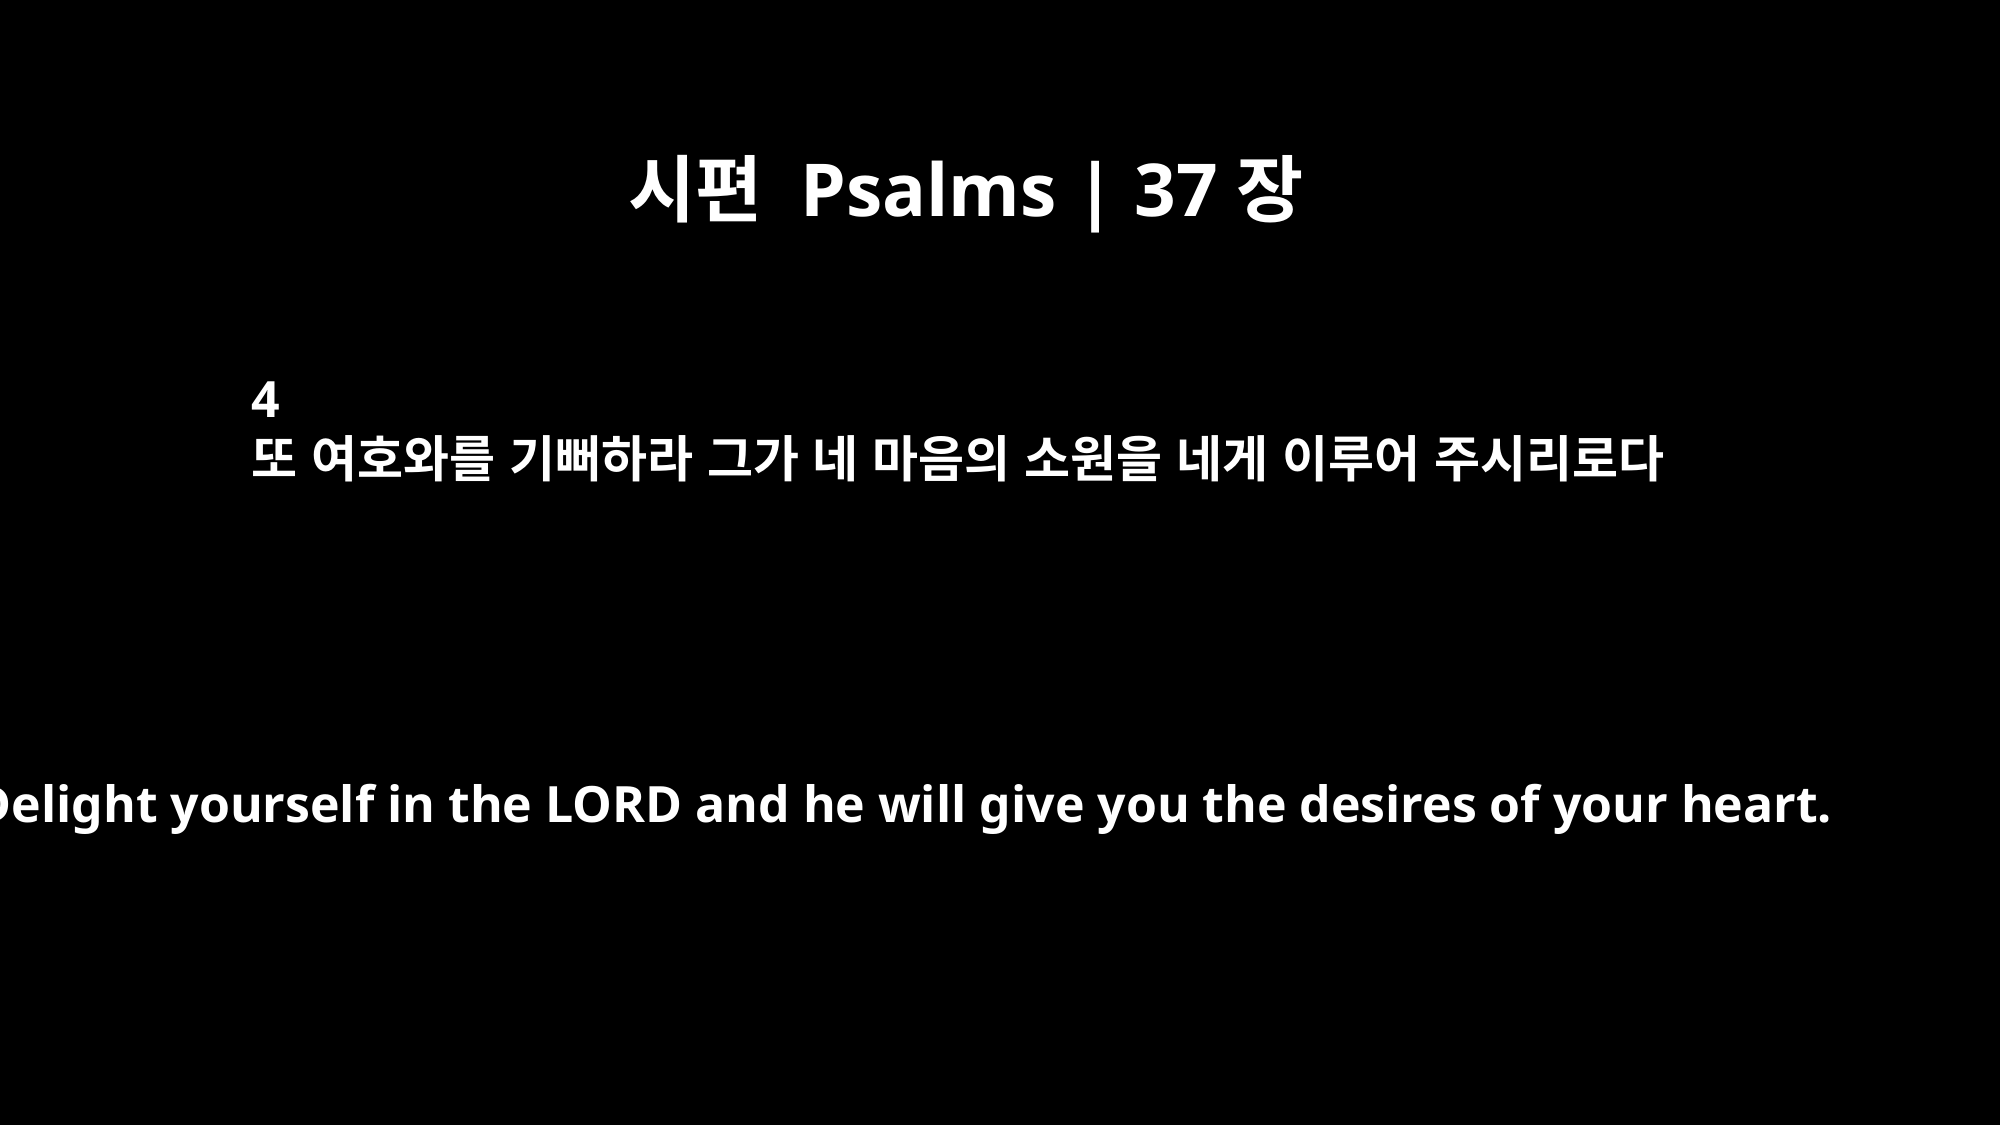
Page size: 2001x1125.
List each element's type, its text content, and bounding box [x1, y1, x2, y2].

text_box 4 또 여호와를 기뻐하라 그가 네 마음의 소원을 네게 이루어 주시리로다 [236, 359, 1681, 495]
text_box Delight yourself in the LORD and he will give you the desires of your heart. [0, 764, 1848, 840]
text_box 시편 Psalms | 37장 [613, 136, 1319, 239]
